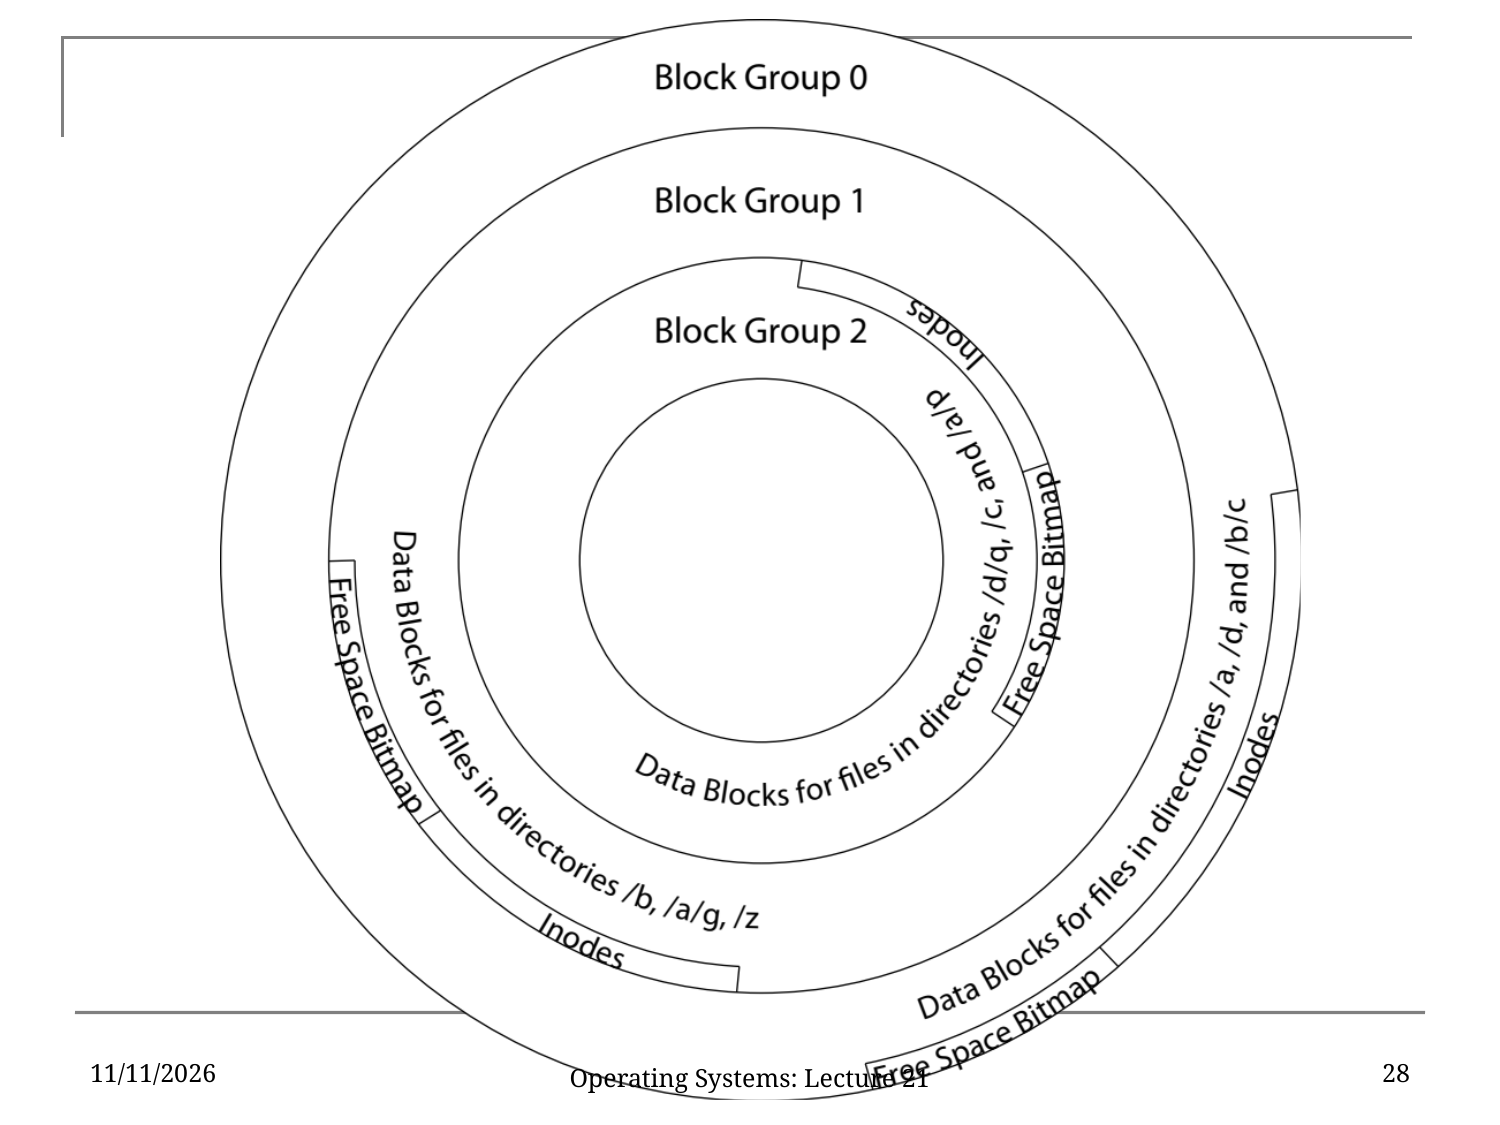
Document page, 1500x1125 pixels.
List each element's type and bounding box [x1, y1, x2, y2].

list [0, 19, 1500, 1100]
